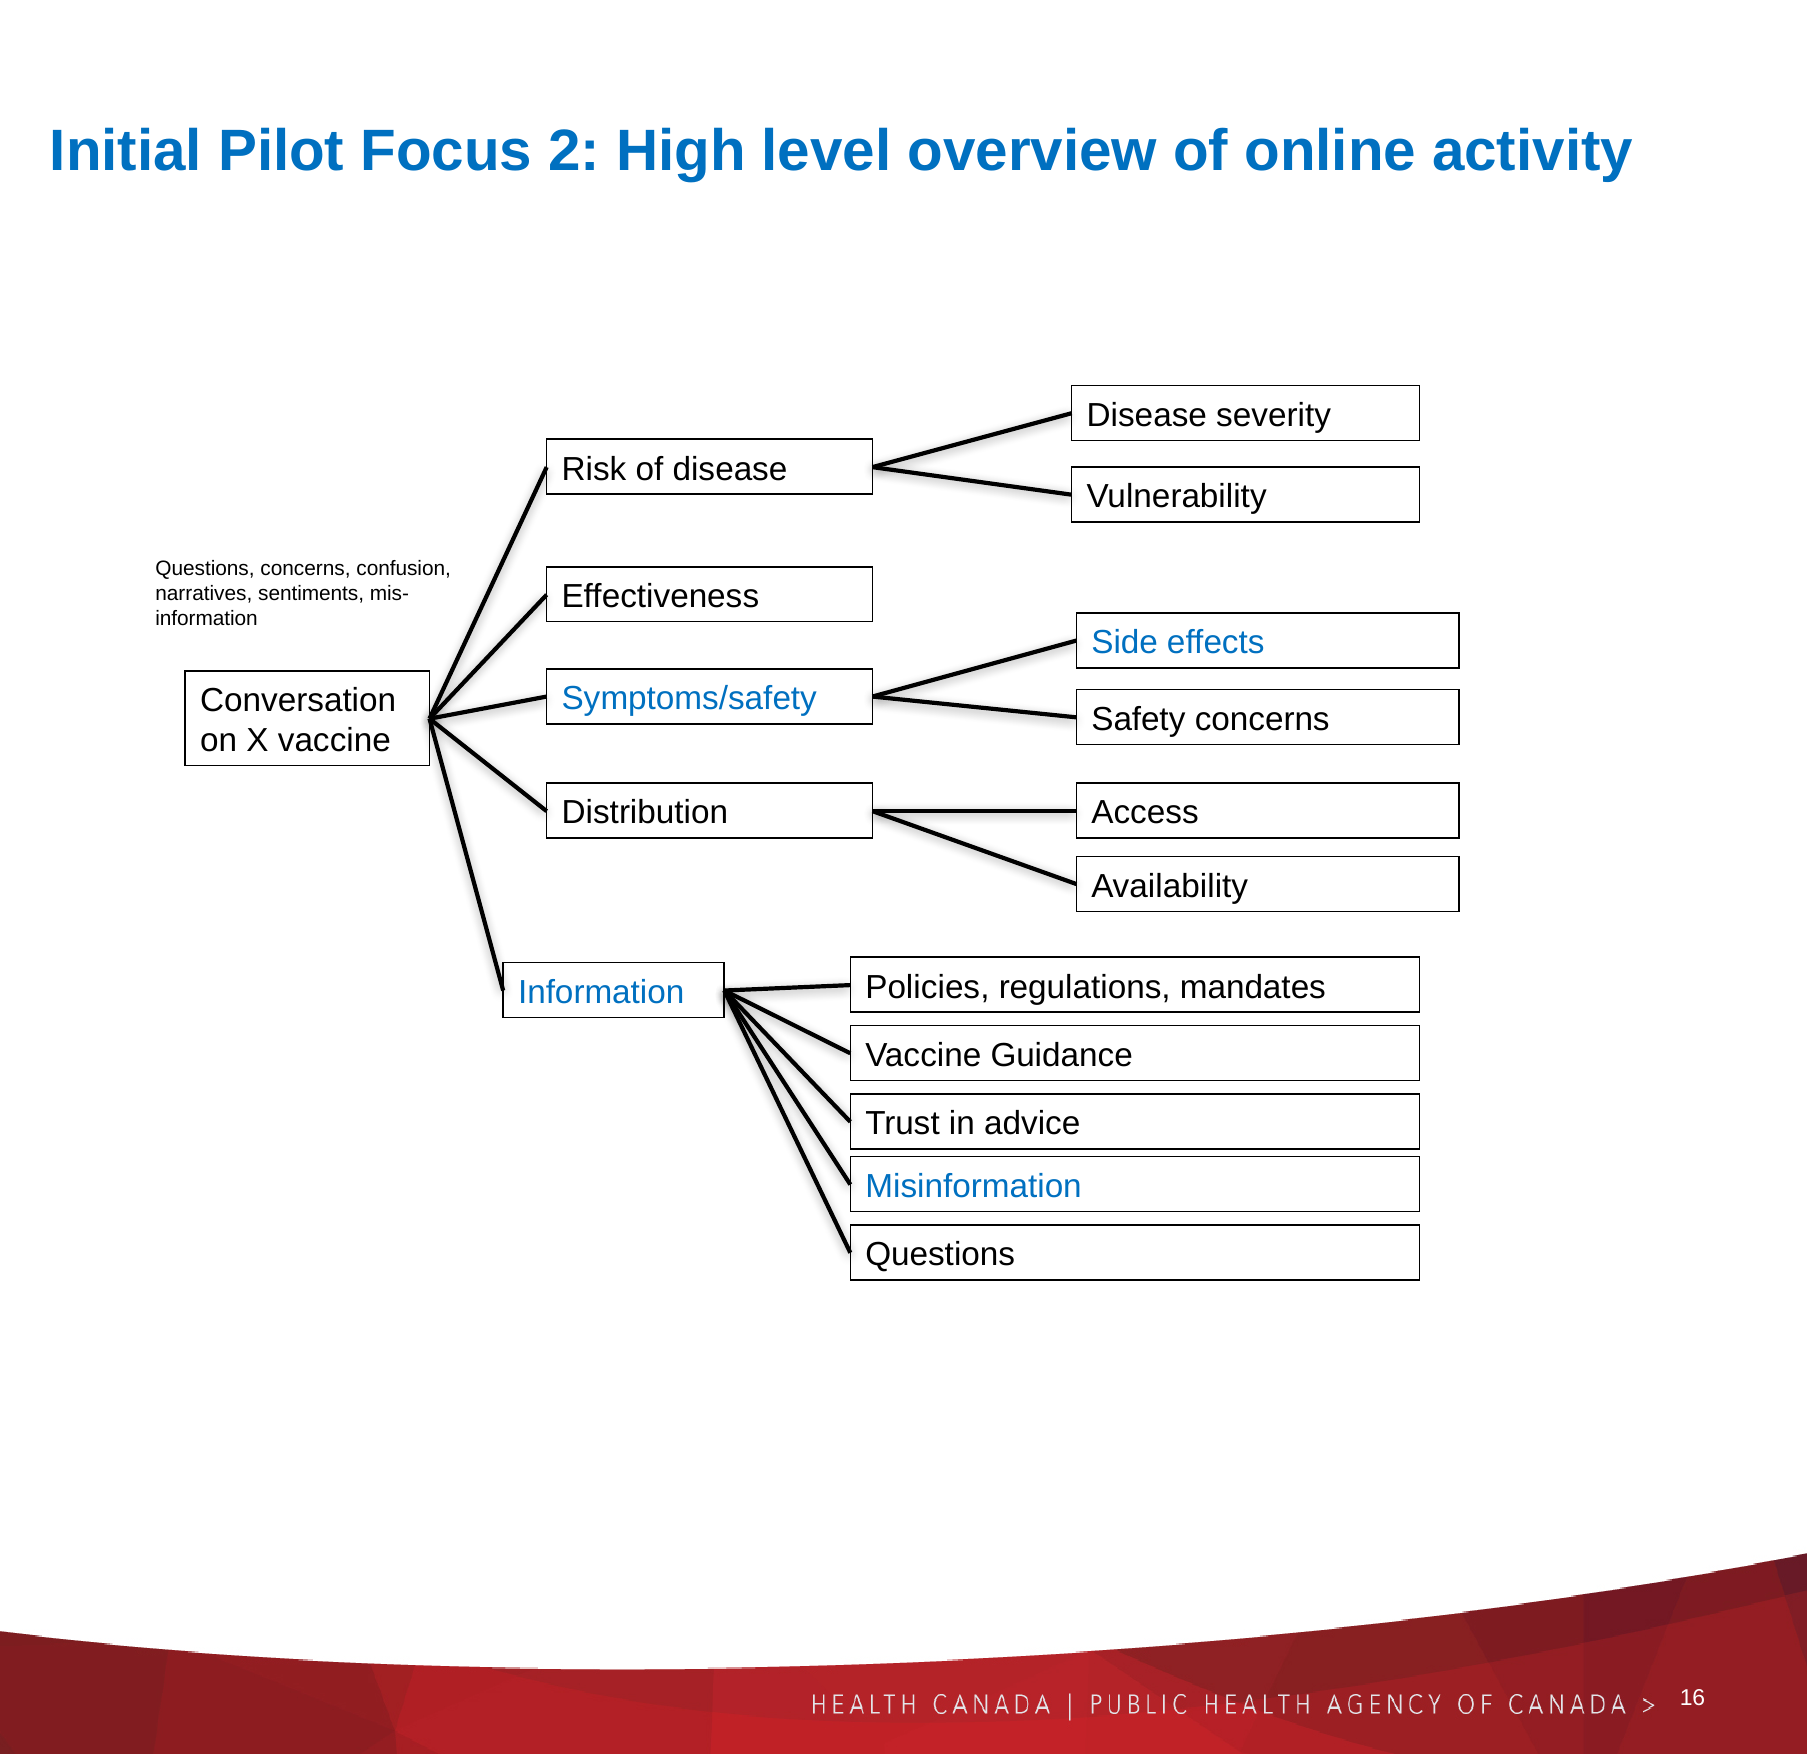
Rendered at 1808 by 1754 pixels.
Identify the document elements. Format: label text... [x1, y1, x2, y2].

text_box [872, 640, 1077, 696]
text_box Questions, concerns, confusion, narratives, sentiments, mis-information [140, 547, 424, 638]
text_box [872, 696, 1077, 718]
text_box Availability [1076, 856, 1459, 912]
text_box Vulnerability [1071, 467, 1420, 522]
text_box Questions [850, 1224, 1420, 1280]
text_box Policies, regulations, mandates [850, 957, 1420, 1013]
text_box Information [503, 962, 725, 1018]
text_box Conversation on X vaccine [185, 670, 423, 766]
text_box Distribution [546, 783, 873, 839]
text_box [507, 727, 547, 812]
text_box Side effects [1076, 612, 1459, 668]
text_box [872, 413, 1072, 466]
text_box Initial Pilot Focus 2: High level overview of online activity [34, 104, 1773, 190]
picture [0, 2, 1807, 1754]
text_box Vaccine Guidance [856, 1025, 1420, 1081]
text_box Risk of disease [546, 439, 867, 495]
text_box Safety concerns [1076, 689, 1459, 745]
text_box Misinformation [855, 1156, 1420, 1212]
text_box Trust in advice [856, 1093, 1420, 1149]
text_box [723, 1193, 851, 1254]
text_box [429, 466, 547, 719]
text_box Symptoms/safety [551, 668, 869, 724]
text_box ‹#› [1664, 1649, 1778, 1743]
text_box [872, 466, 1072, 495]
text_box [872, 810, 1077, 885]
text_box Disease severity [1071, 385, 1420, 441]
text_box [723, 990, 851, 1185]
text_box Access [1076, 783, 1459, 839]
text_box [429, 727, 504, 991]
text_box Effectiveness [550, 566, 873, 622]
